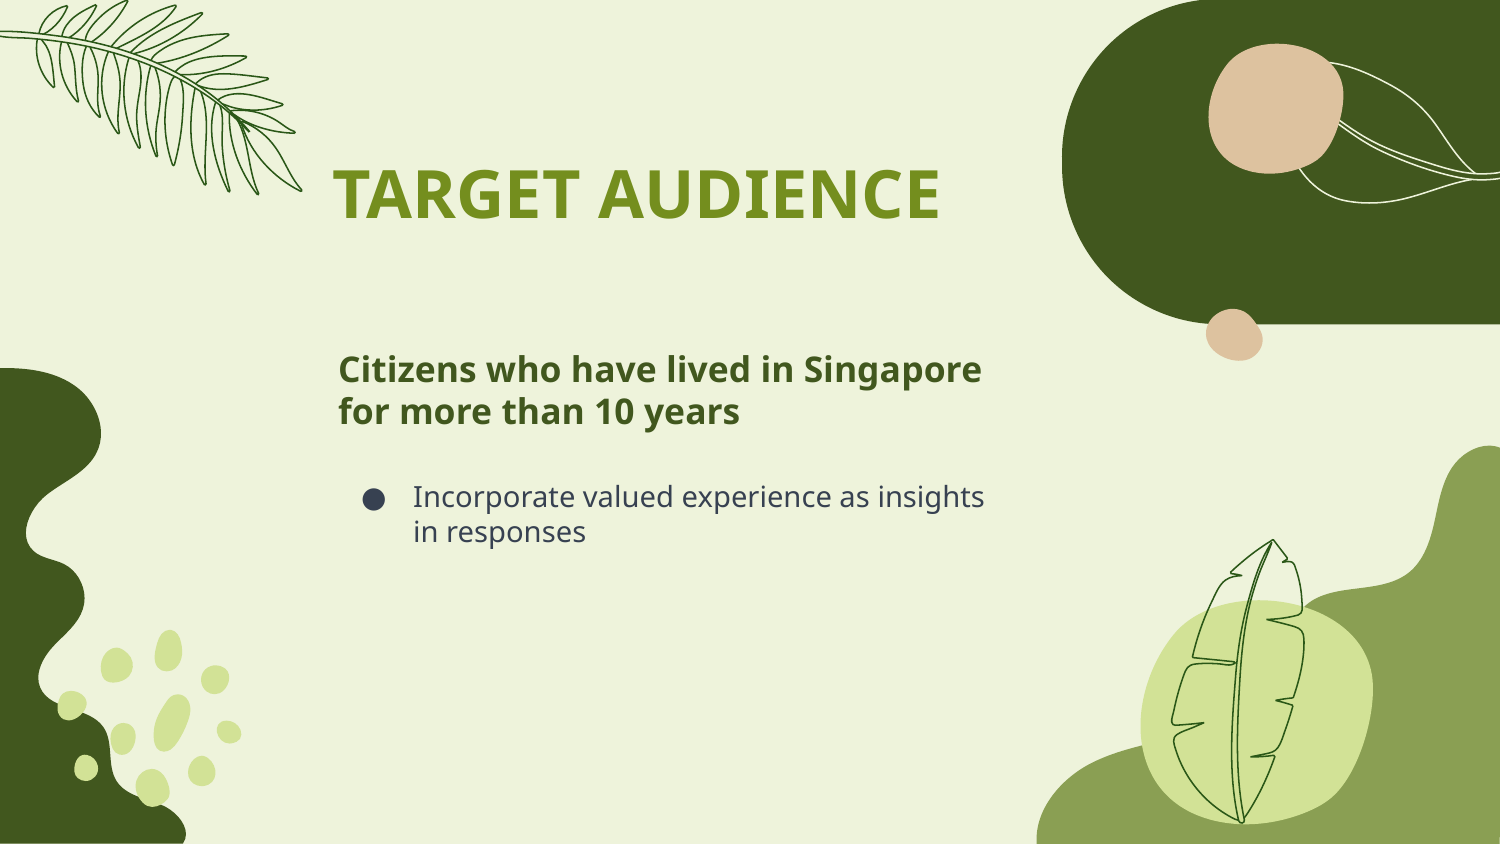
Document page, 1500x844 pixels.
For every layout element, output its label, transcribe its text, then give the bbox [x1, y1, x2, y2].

subtitle Incorporate valued experience as insights in responses [323, 463, 1023, 609]
text_box [1205, 308, 1263, 361]
text_box [1208, 43, 1344, 174]
title TARGET AUDIENCE [317, 153, 1029, 248]
subtitle Citizens who have lived in Singapore for more than 10 years [323, 331, 1023, 444]
